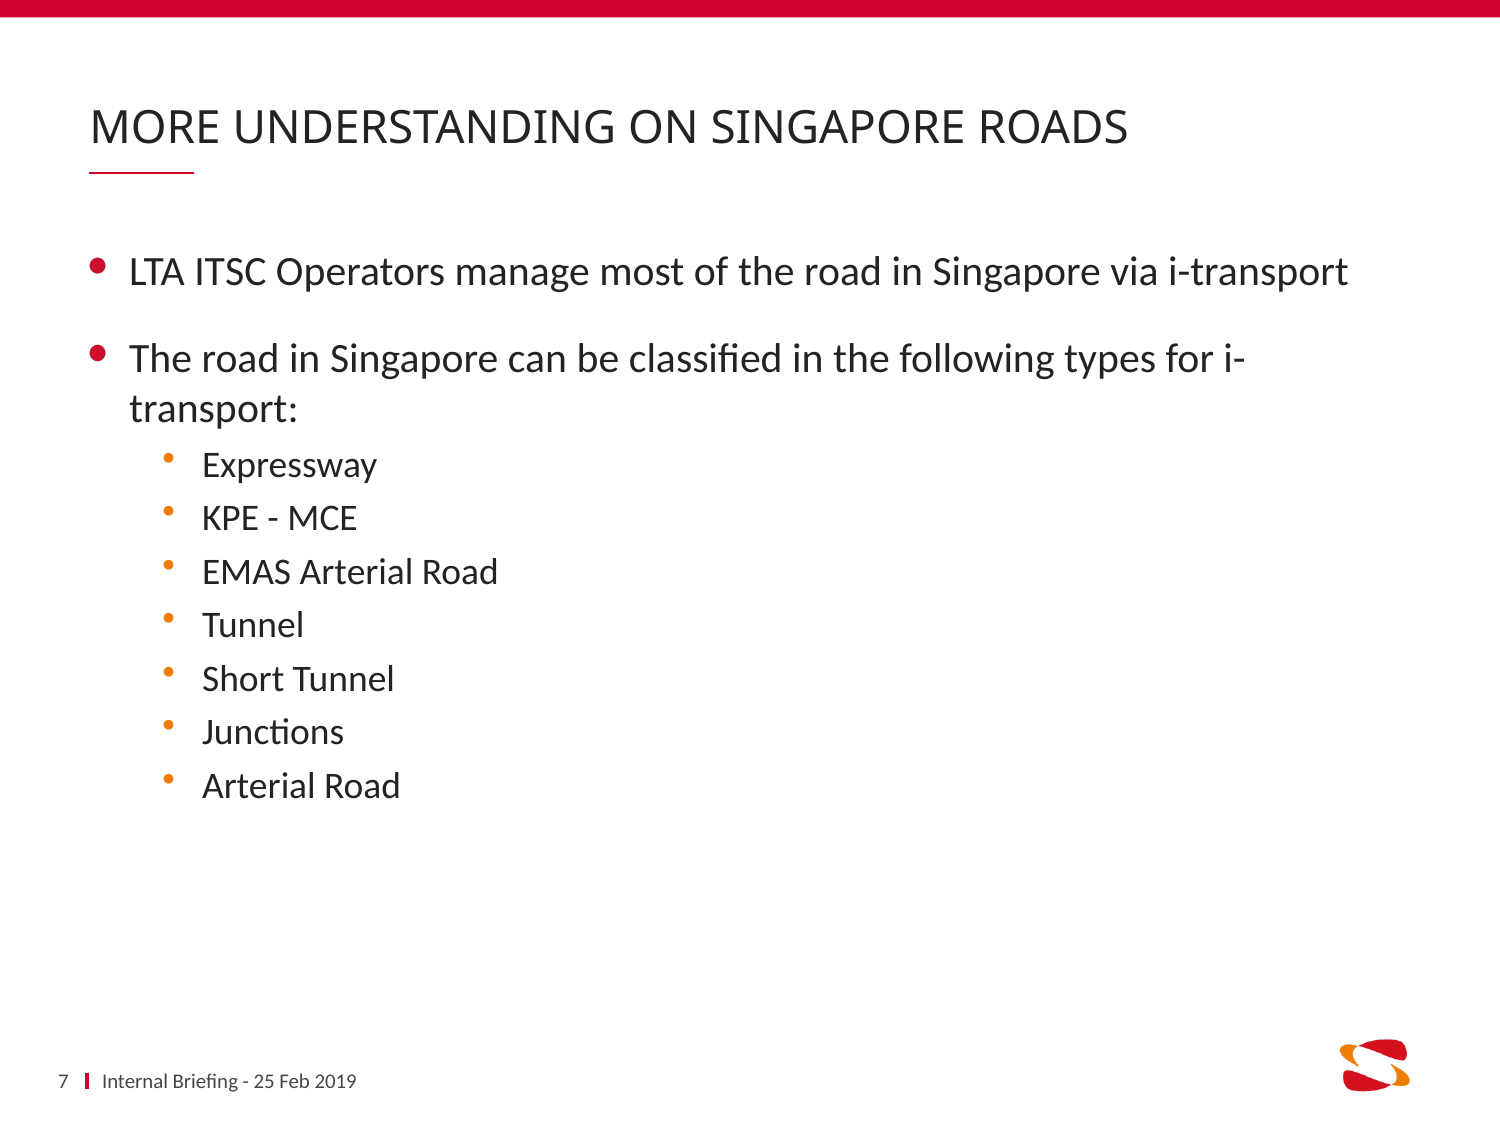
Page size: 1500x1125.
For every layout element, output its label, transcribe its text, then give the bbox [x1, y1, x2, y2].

list LTA ITSC Operators manage most of the road in Singapore via i-transport The road in Singapore can be classified in the following types for i-transport: Expressway KPE - MCE EMAS Arterial Road Tunnel Short Tunnel Junctions Arterial Road [84, 243, 1412, 1012]
picture [1328, 1031, 1421, 1099]
footer Internal Briefing - 25 Feb 2019 [87, 1066, 833, 1094]
title More Understanding on Singapore Roads [89, 31, 1409, 161]
picture [84, 342, 111, 370]
slide_number 7 [20, 1066, 69, 1094]
picture [84, 255, 111, 282]
